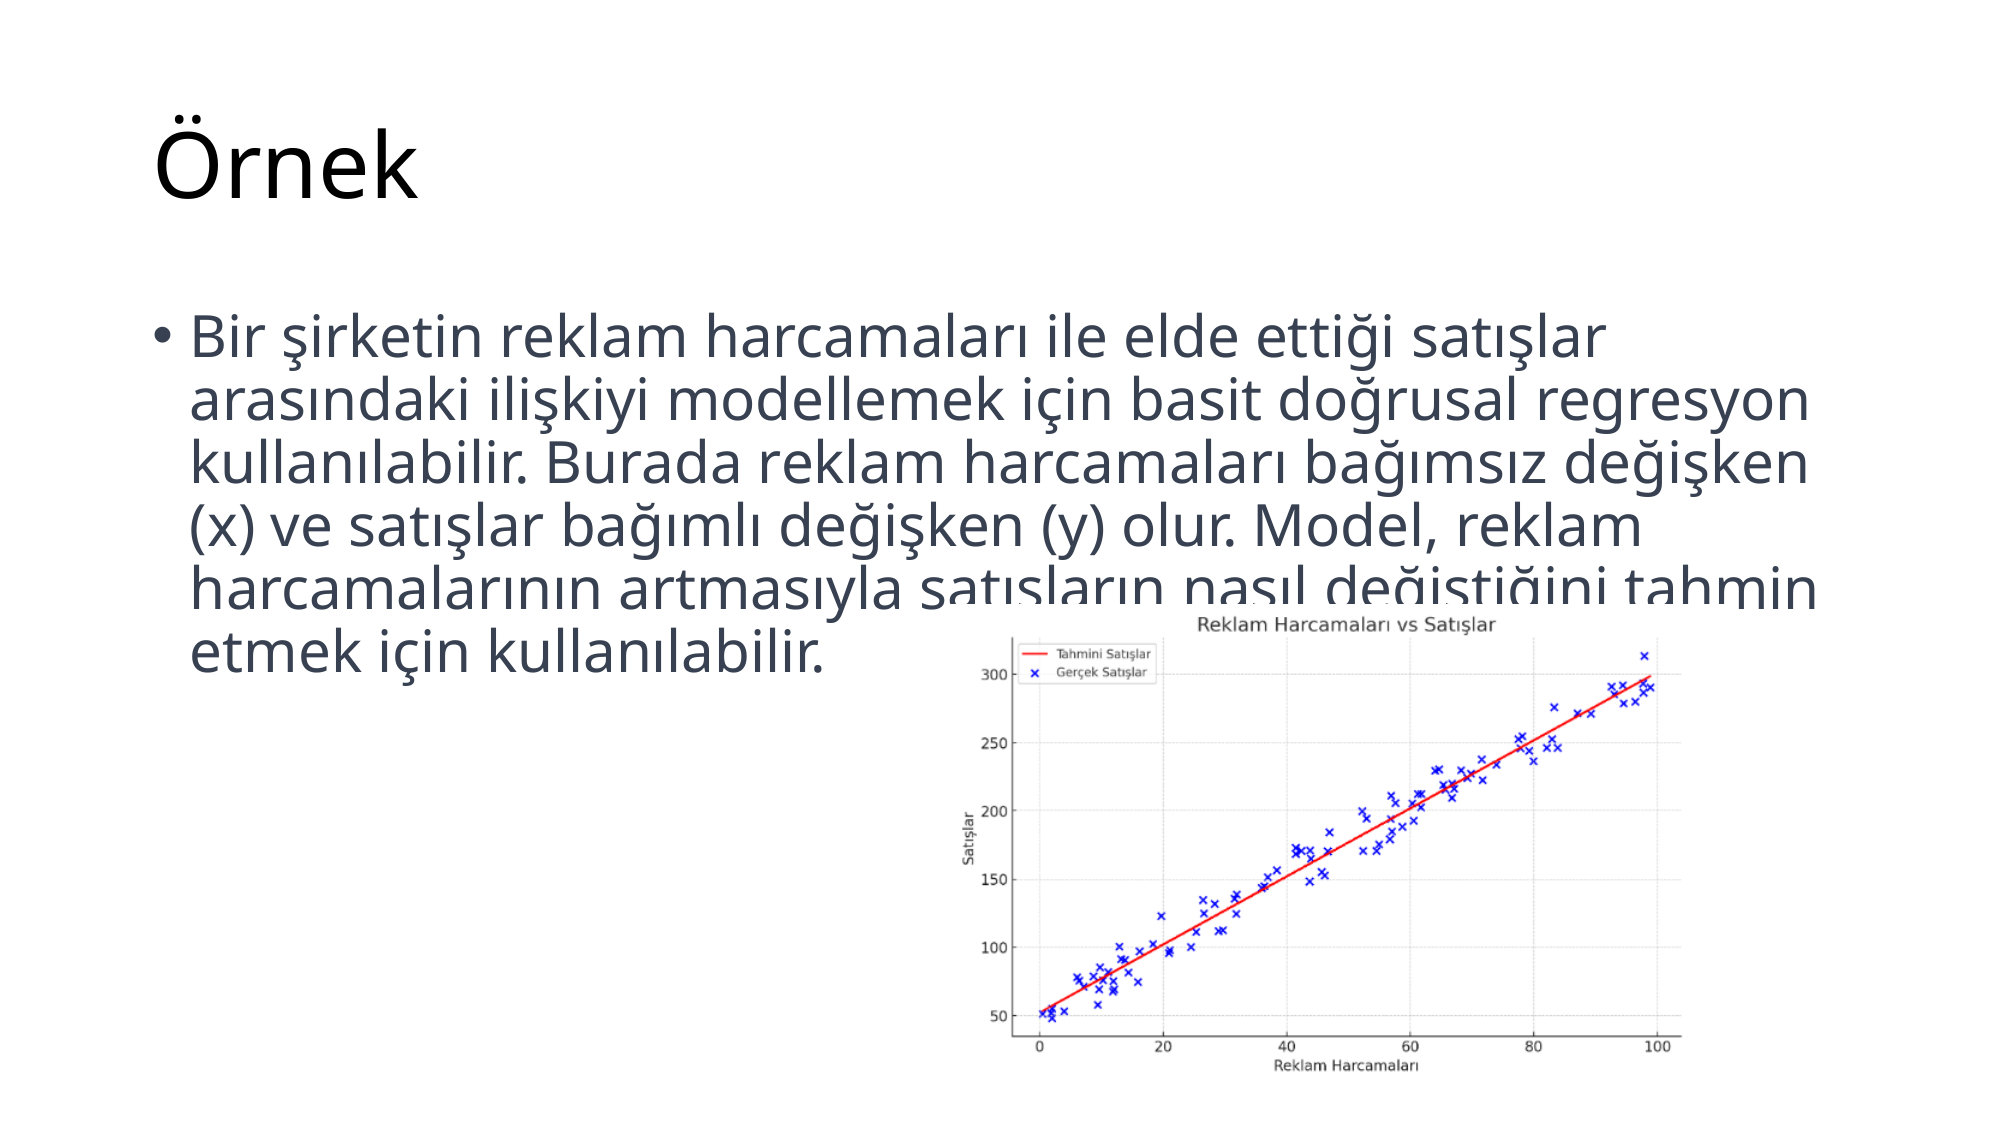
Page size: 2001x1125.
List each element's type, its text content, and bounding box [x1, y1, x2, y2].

picture [948, 604, 1736, 1080]
list Bir şirketin reklam harcamaları ile elde ettiği satışlar arasındaki ilişkiyi modellemek için basit doğrusal regresyon kullanılabilir. Burada reklam harcamaları bağımsız değişken (x) ve satışlar bağımlı değişken (y) olur. Model, reklam harcamalarının artmasıyla satışların nasıl değiştiğini tahmin etmek için kullanılabilir. [137, 299, 1863, 1014]
title Örnek [137, 59, 1863, 278]
